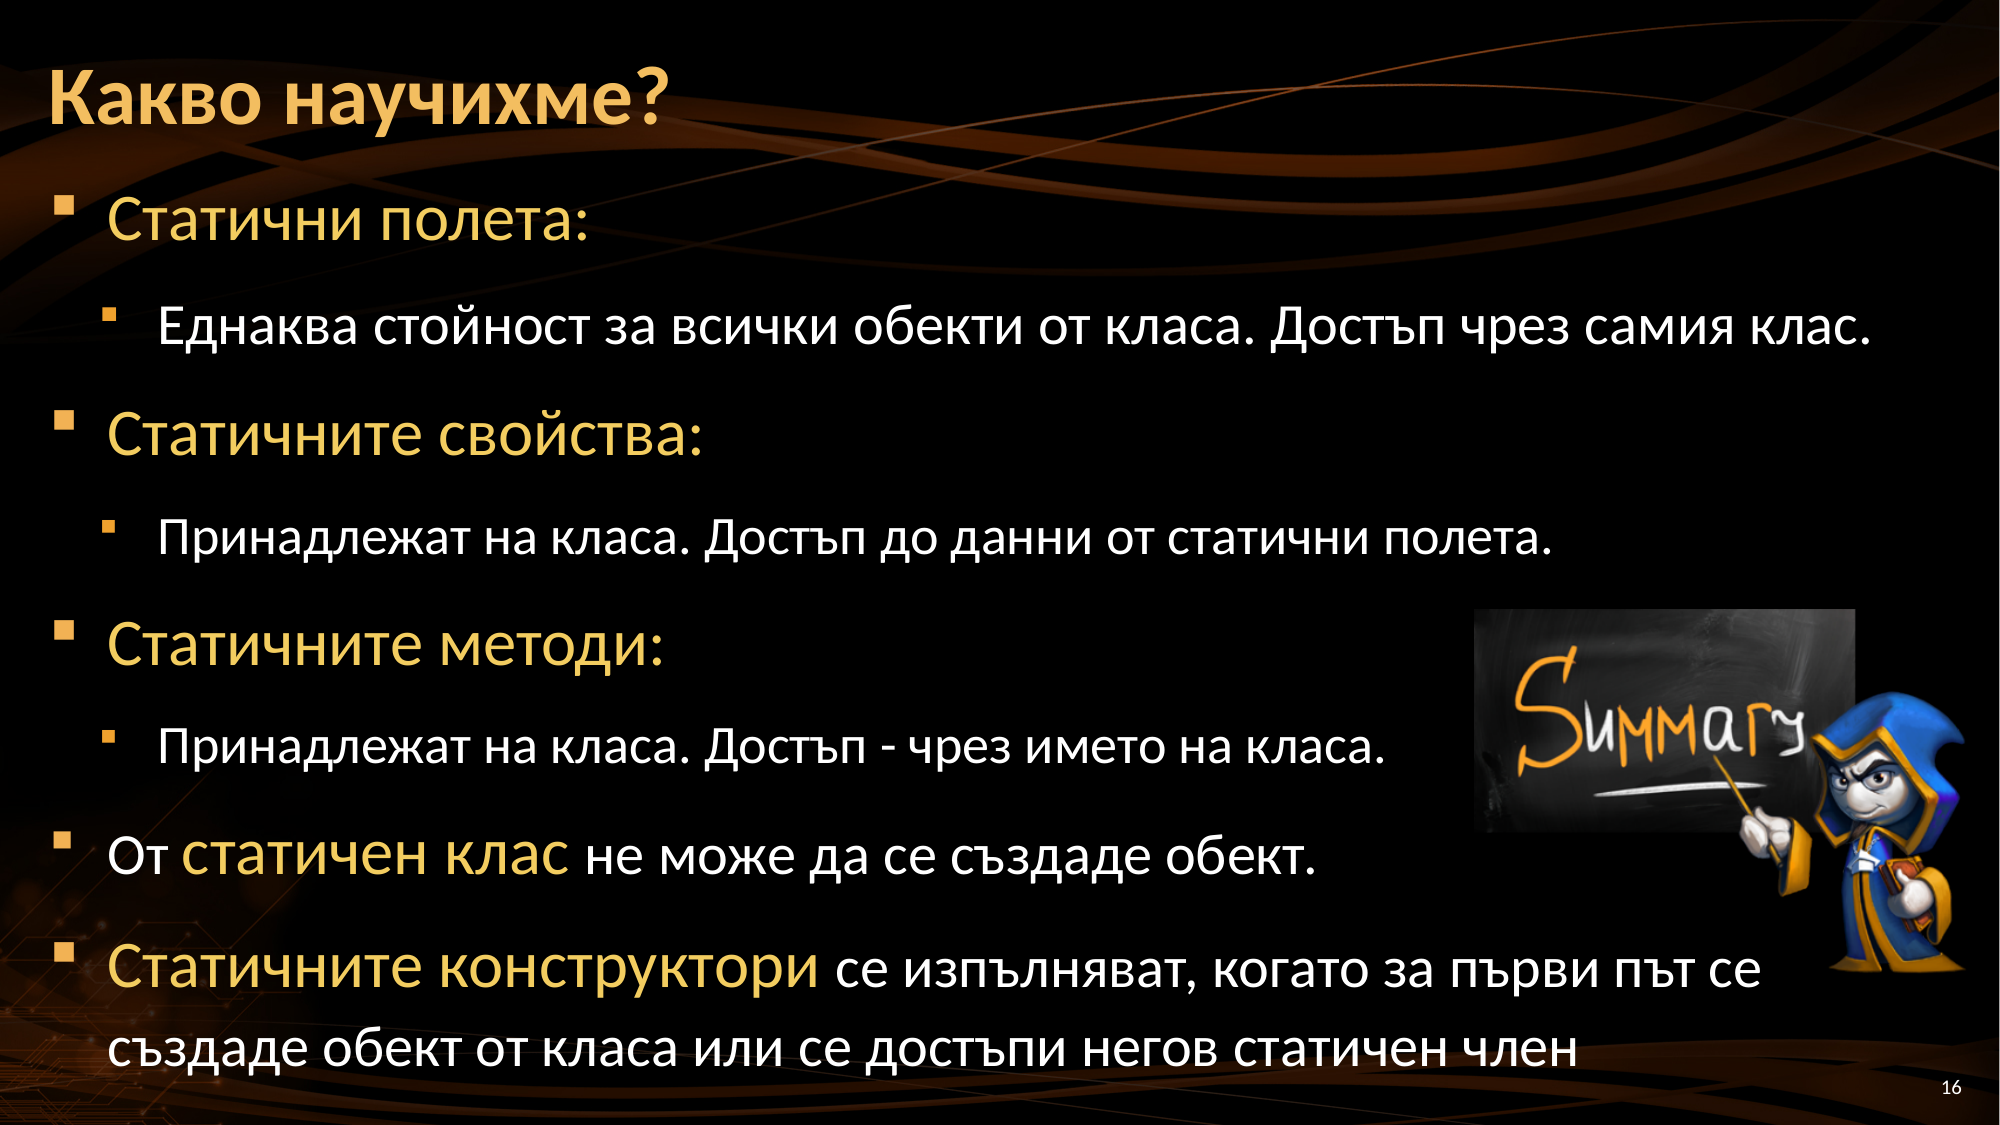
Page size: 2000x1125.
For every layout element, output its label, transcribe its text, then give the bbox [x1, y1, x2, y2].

picture [0, 0, 2000, 1125]
title Какво научихме? [30, 6, 1602, 159]
list Статични полета: Еднаква стойност за всички обекти от класa. Достъп чрез самия клас. Статичните свойства: Принадлежат на класа. Достъп до данни от статични полета. Статичните методи: Принадлежат на класа. Достъп - чрез името на класа. От статичен клас не може да се създаде обект. Статичните конструктори се изпълняват, когато за първи път се създаде обект от класа или се достъпи негов статичен член [30, 159, 1968, 1113]
slide_number 16 [1897, 1070, 1968, 1103]
